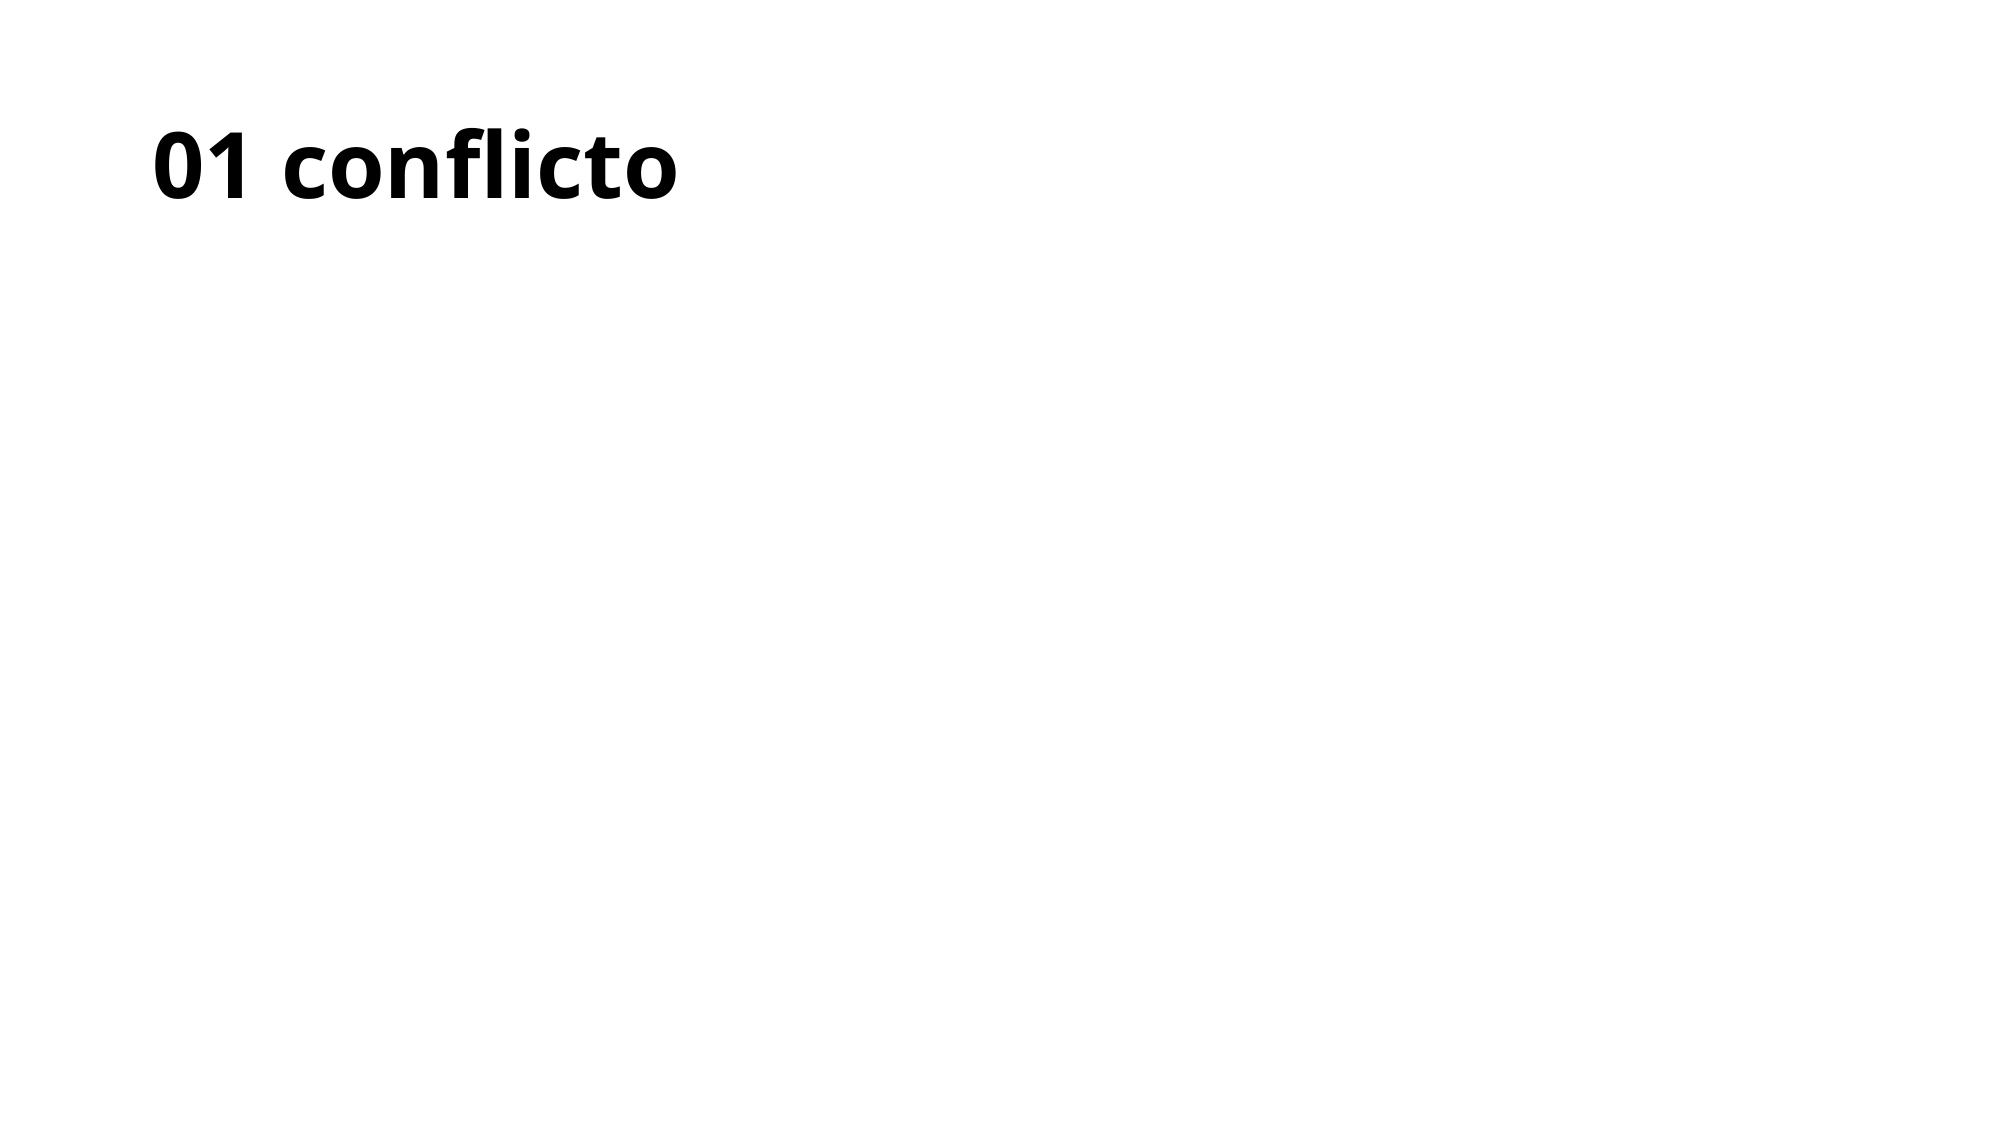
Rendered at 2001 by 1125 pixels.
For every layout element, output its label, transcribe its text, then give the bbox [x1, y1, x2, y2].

title 01 conflicto [137, 59, 1863, 278]
